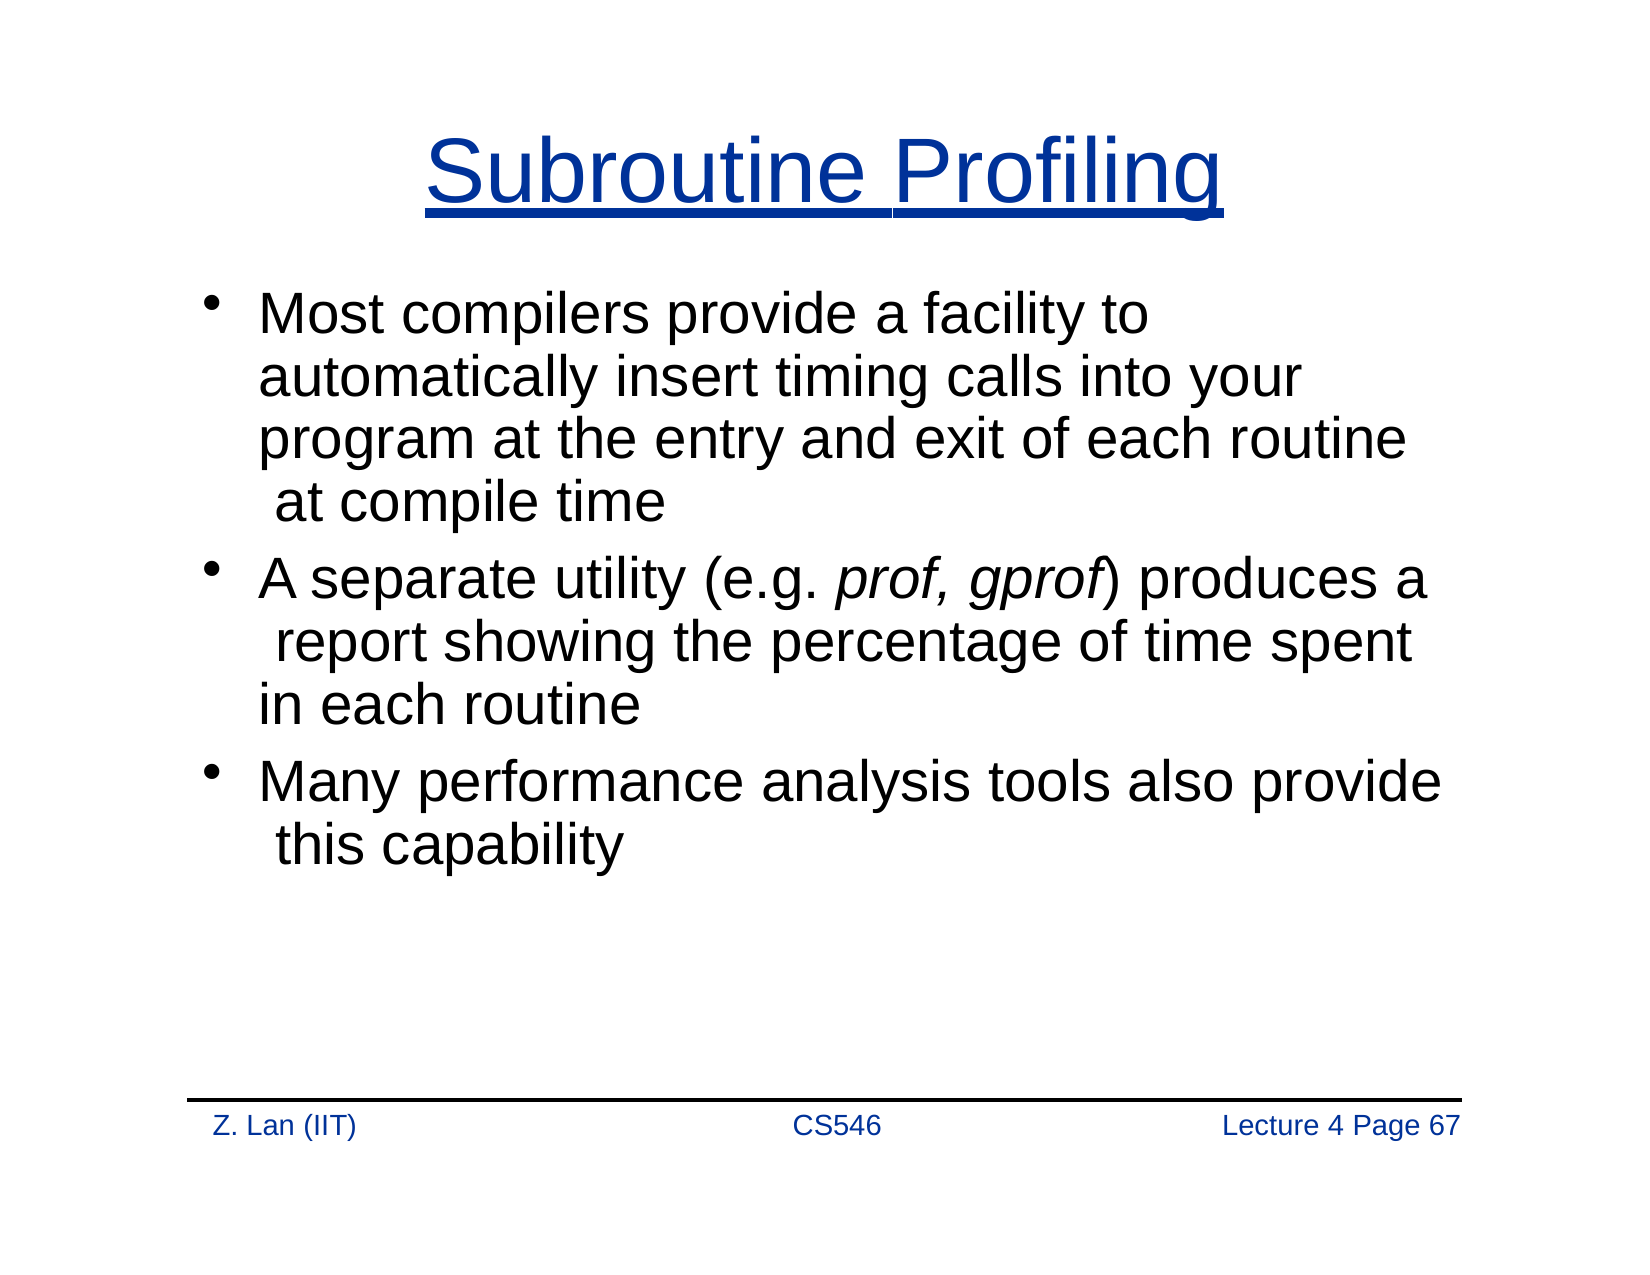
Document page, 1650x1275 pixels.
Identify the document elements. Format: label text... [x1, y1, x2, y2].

title Subroutine Profiling [422, 111, 1228, 281]
text_box Most compilers provide a facility to automatically insert timing calls into your program at the entry and exit of each routine at compile time A separate utility (e.g. prof, gprof) produces a report showing the percentage of time spent in each routine Many performance analysis tools also provide this capability [200, 281, 1447, 877]
footer CS546 [790, 1111, 885, 1275]
slide_number Lecture 4 Page 67 [1212, 1111, 1464, 1275]
slide_number Z. Lan (IIT) [210, 1111, 360, 1275]
